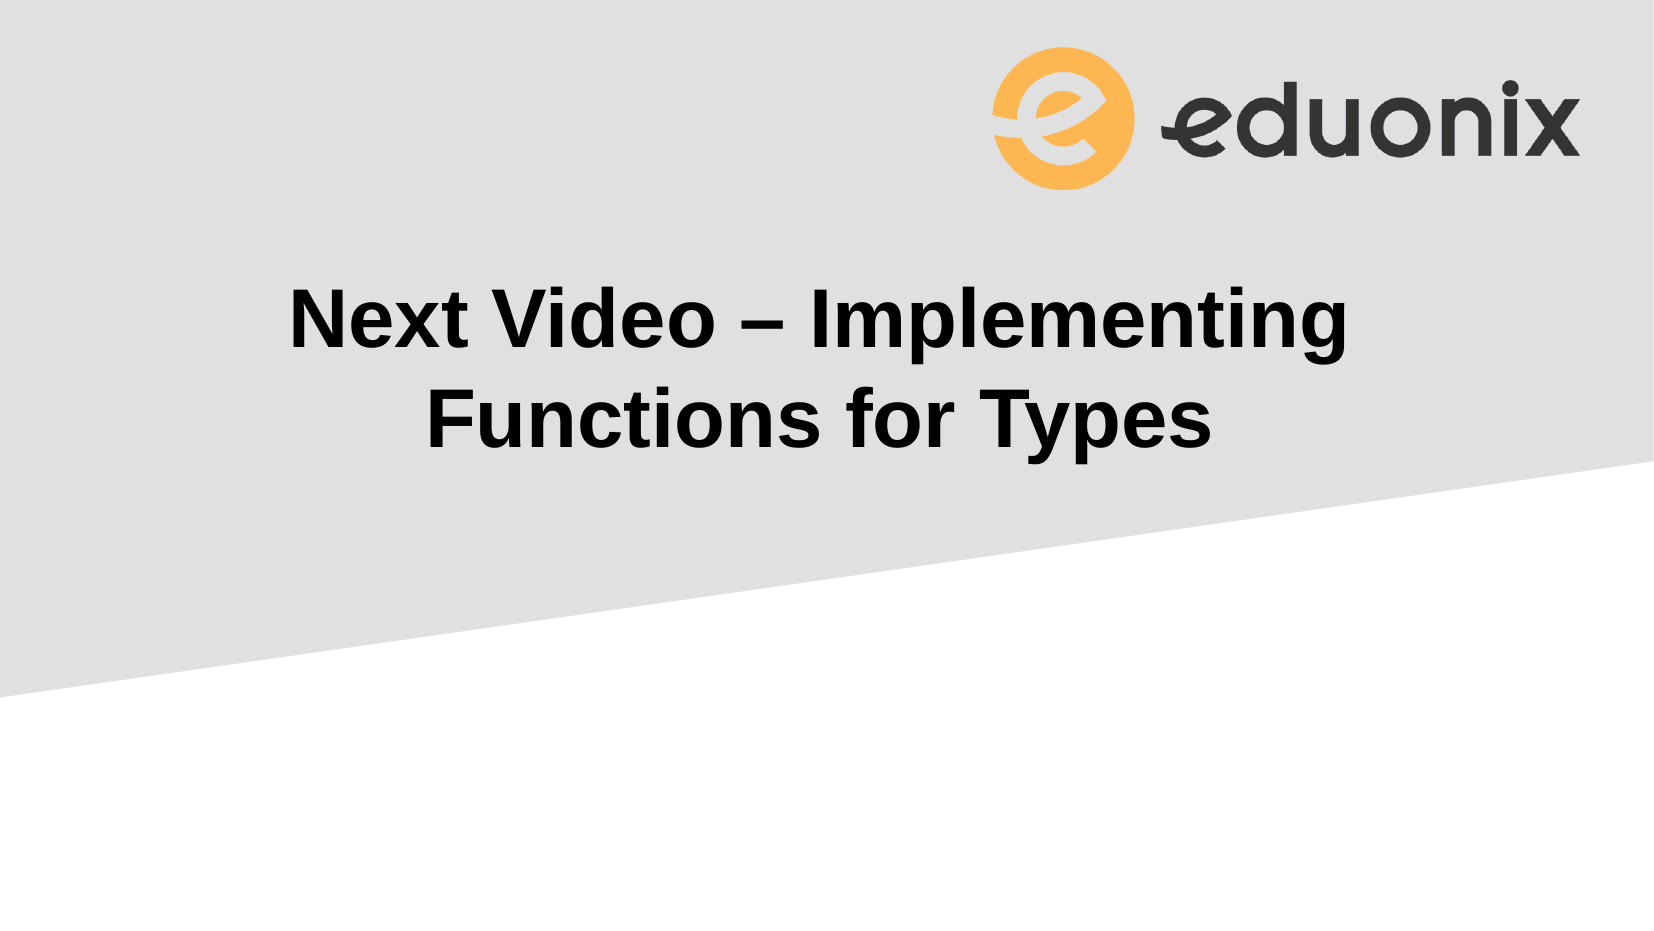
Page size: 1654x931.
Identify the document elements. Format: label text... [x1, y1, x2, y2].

text_box Next Video – Implementing Functions for Types [75, 264, 1564, 465]
text_box [92, 578, 1561, 863]
picture [991, 46, 1580, 190]
